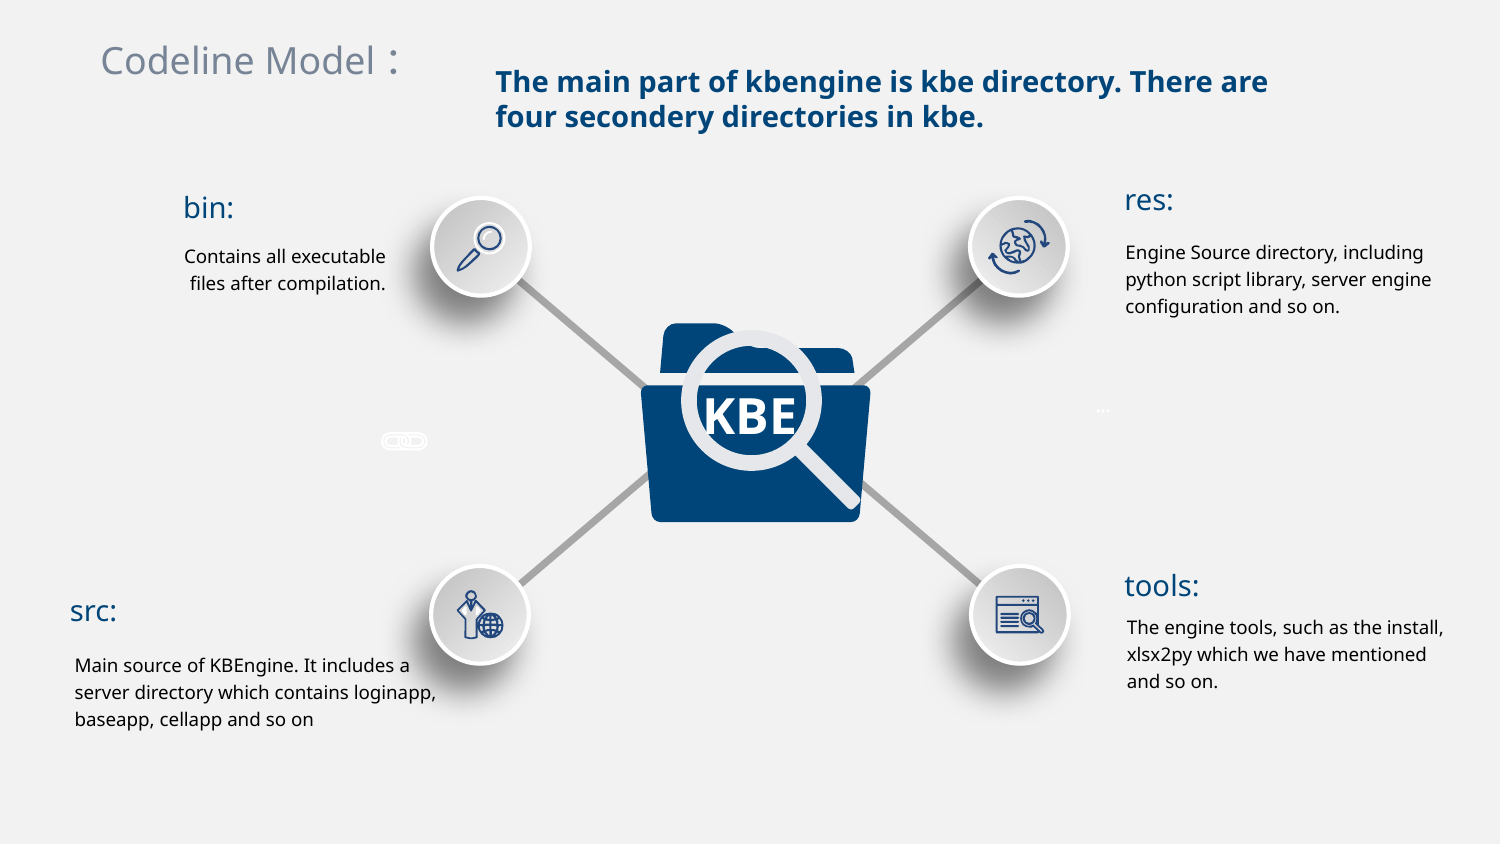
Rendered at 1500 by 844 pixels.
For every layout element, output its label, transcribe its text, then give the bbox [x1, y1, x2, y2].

text_box Codeline Model： [100, 28, 450, 91]
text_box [22, 187, 457, 302]
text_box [380, 197, 1110, 664]
text_box src: [0, 590, 177, 629]
text_box Main source of KBEngine. It includes a server directory which contains loginapp, baseapp, cellapp and so on [15, 610, 459, 770]
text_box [640, 318, 871, 538]
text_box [1064, 179, 1466, 352]
text_box The main part of kbengine is kbe directory. There are four secondery directories in kbe. [480, 56, 1330, 141]
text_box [1065, 565, 1464, 701]
